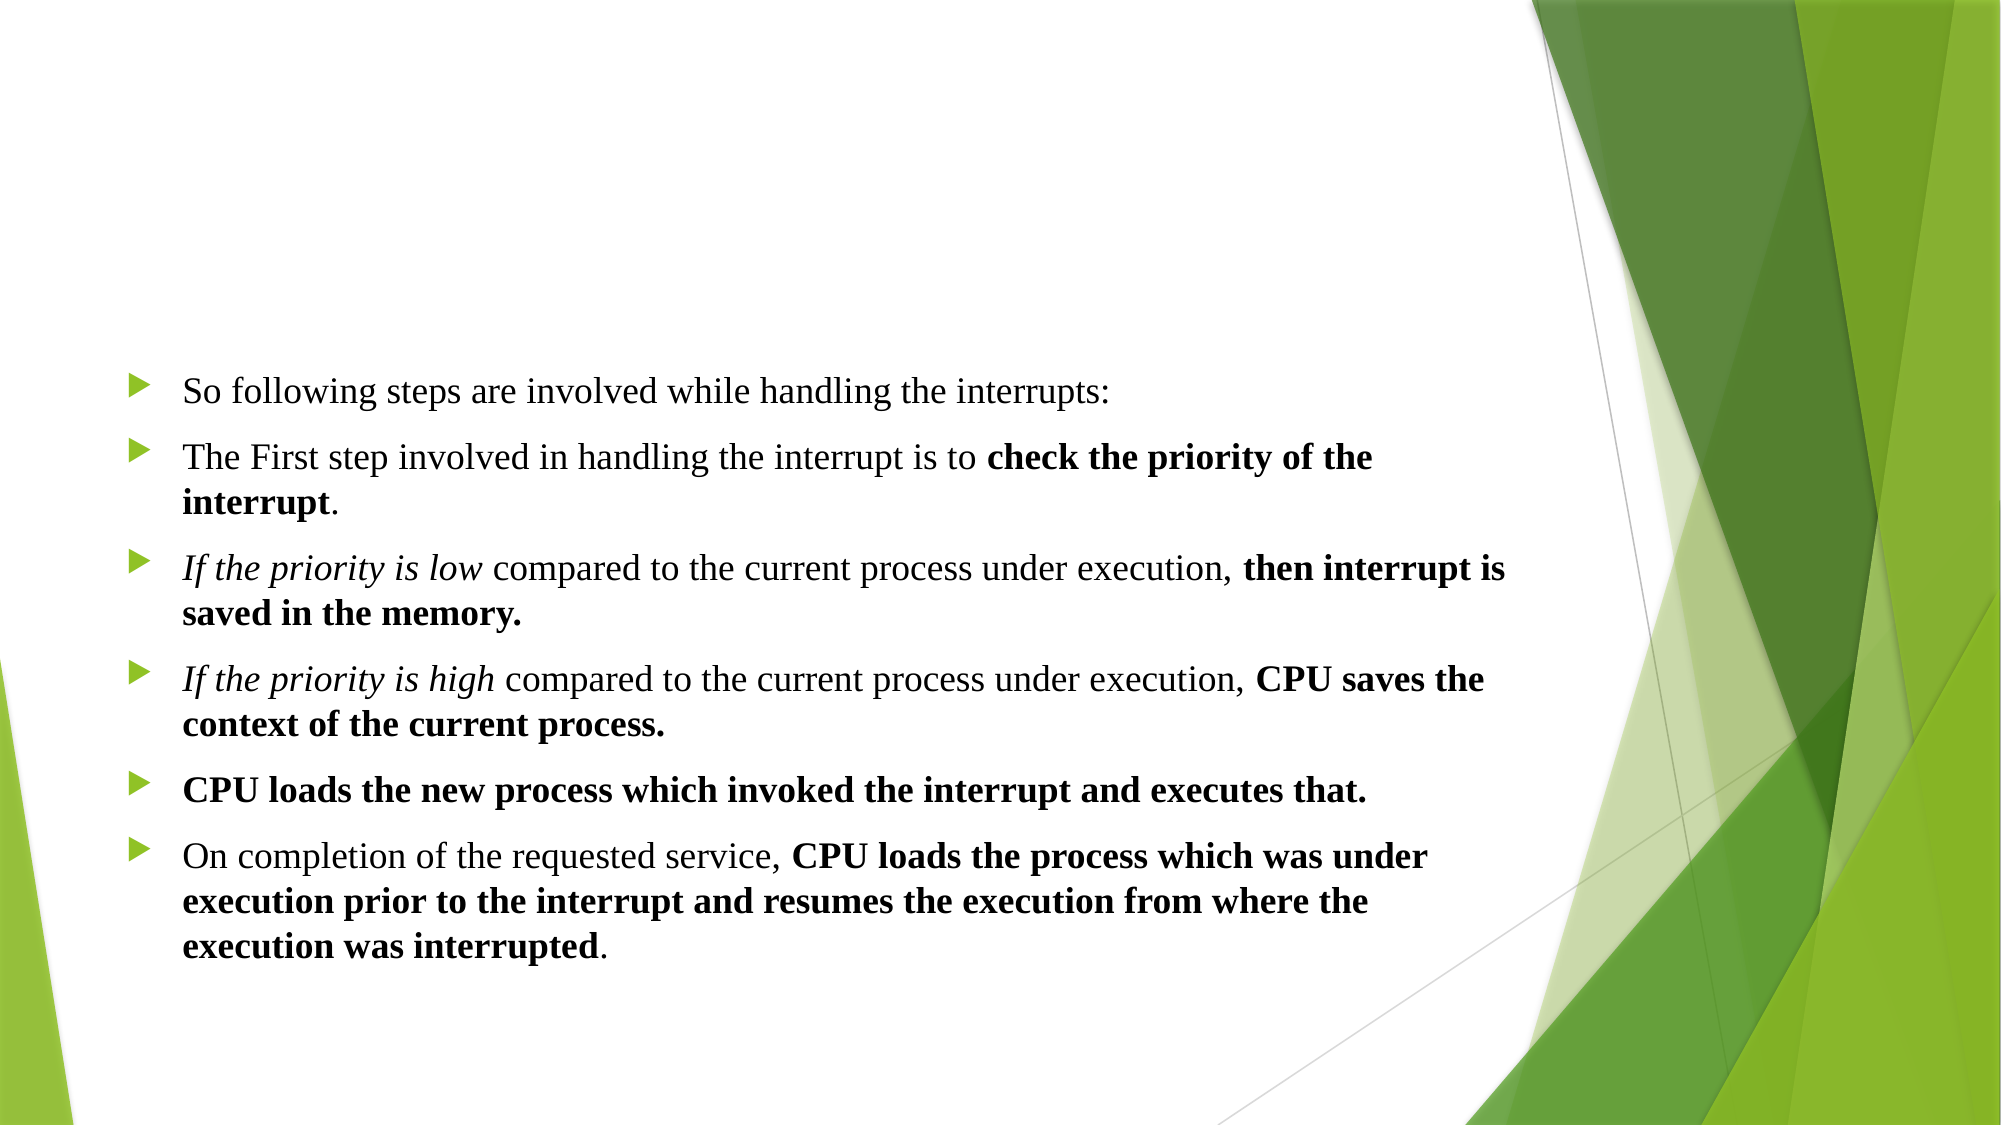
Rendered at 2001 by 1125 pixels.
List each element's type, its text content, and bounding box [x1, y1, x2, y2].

list So following steps are involved while handling the interrupts: The First step involved in handling the interrupt is to check the priority of the interrupt. If the priority is low compared to the current process under execution, then interrupt is saved in the memory. If the priority is high compared to the current process under execution, CPU saves the context of the current process. CPU loads the new process which invoked the interrupt and executes that. On completion of the requested service, CPU loads the process which was under execution prior to the interrupt and resumes the execution from where the execution was interrupted. [111, 358, 1522, 996]
